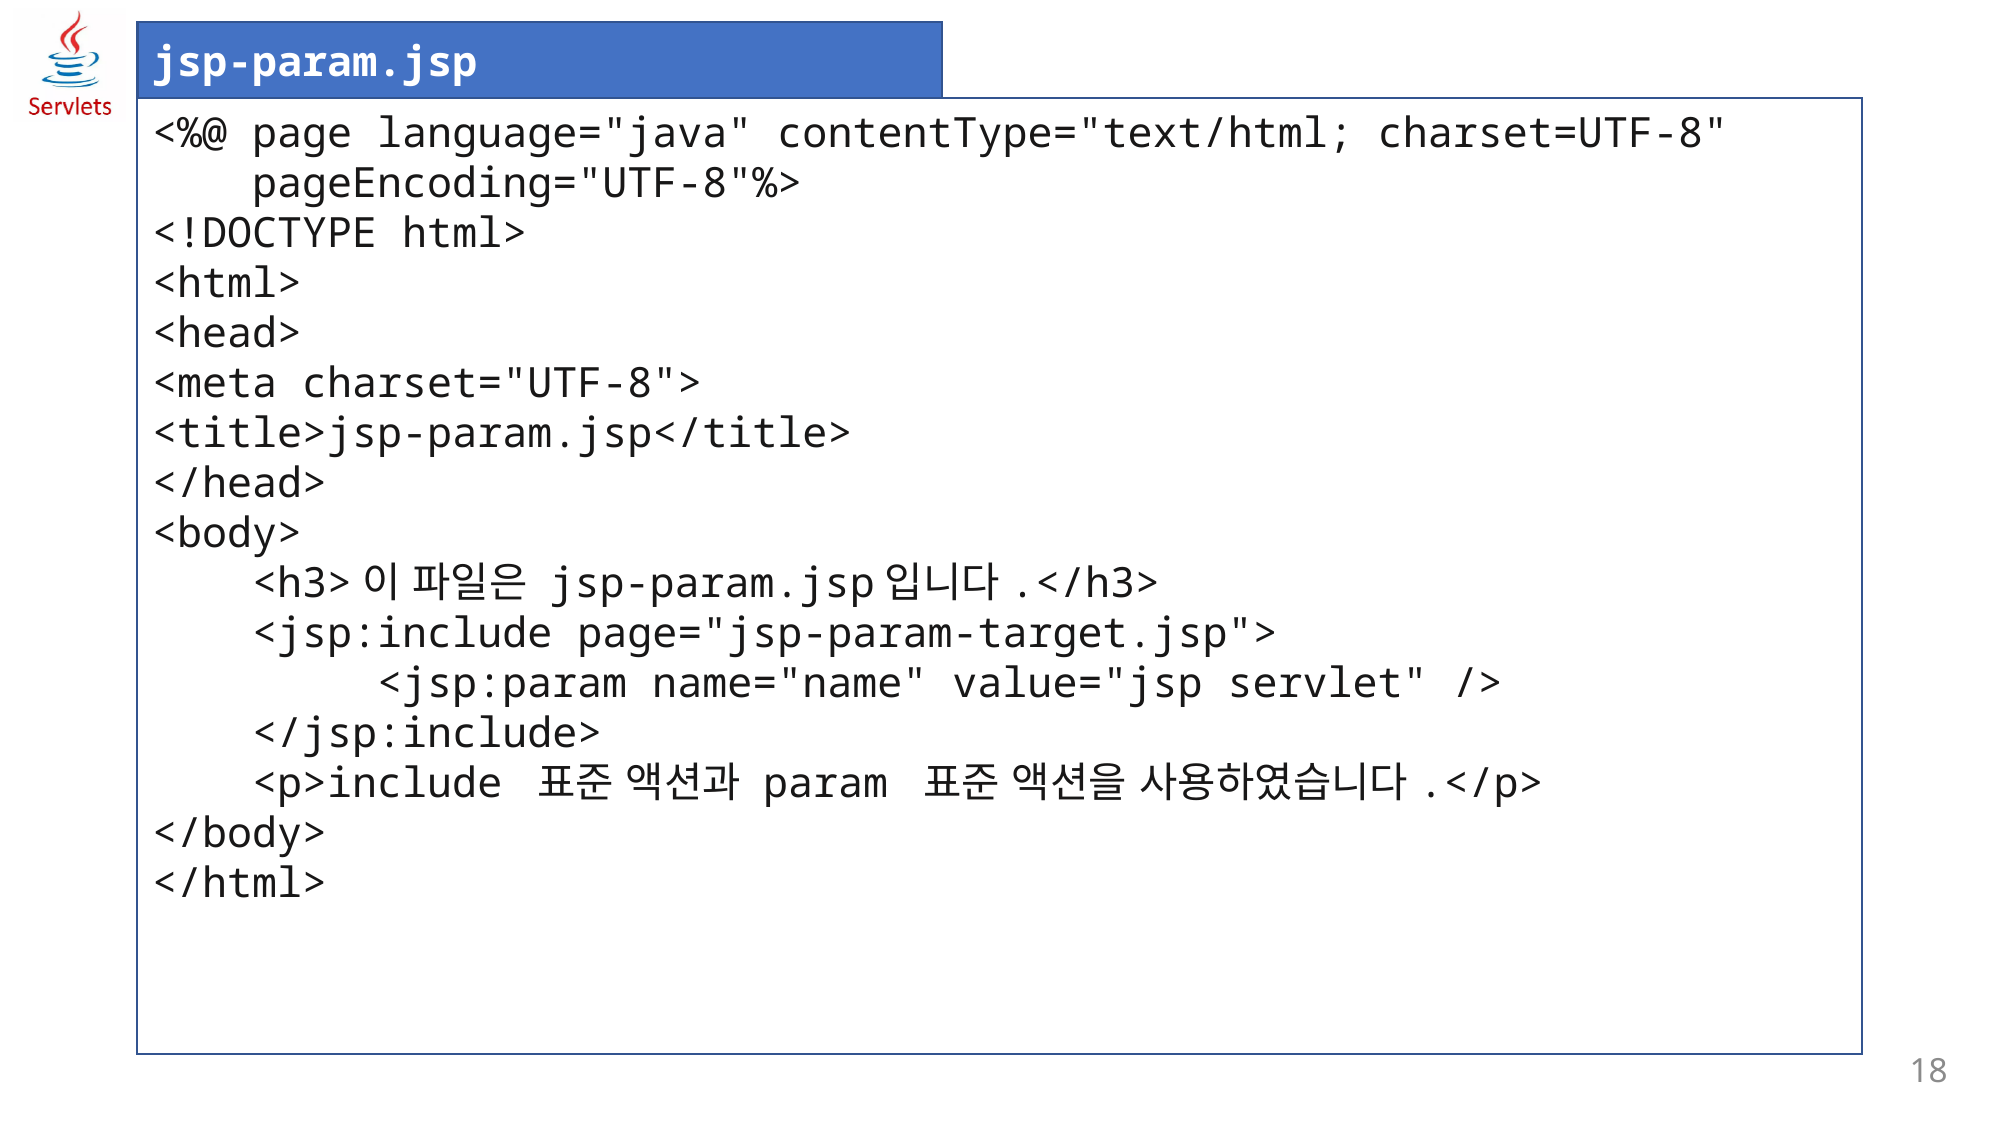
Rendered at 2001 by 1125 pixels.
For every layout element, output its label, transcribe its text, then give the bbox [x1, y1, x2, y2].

text_box jsp-param.jsp [136, 21, 943, 99]
picture [13, 8, 126, 122]
slide_number 18 [1877, 1041, 1963, 1102]
text_box <%@ page language="java" contentType="text/html; charset=UTF-8" pageEncoding="UTF-8"%> <!DOCTYPE html> <html> <head> <meta charset="UTF-8"> <title>jsp-param.jsp</title> </head> <body> <h3>이 파일은 jsp-param.jsp입니다.</h3> <jsp:include page="jsp-param-target.jsp"> <jsp:param name="name" value="jsp servlet" /> </jsp:include> <p>include 표준 액션과 param 표준 액션을 사용하였습니다.</p> </body> </html> [136, 97, 1863, 1055]
